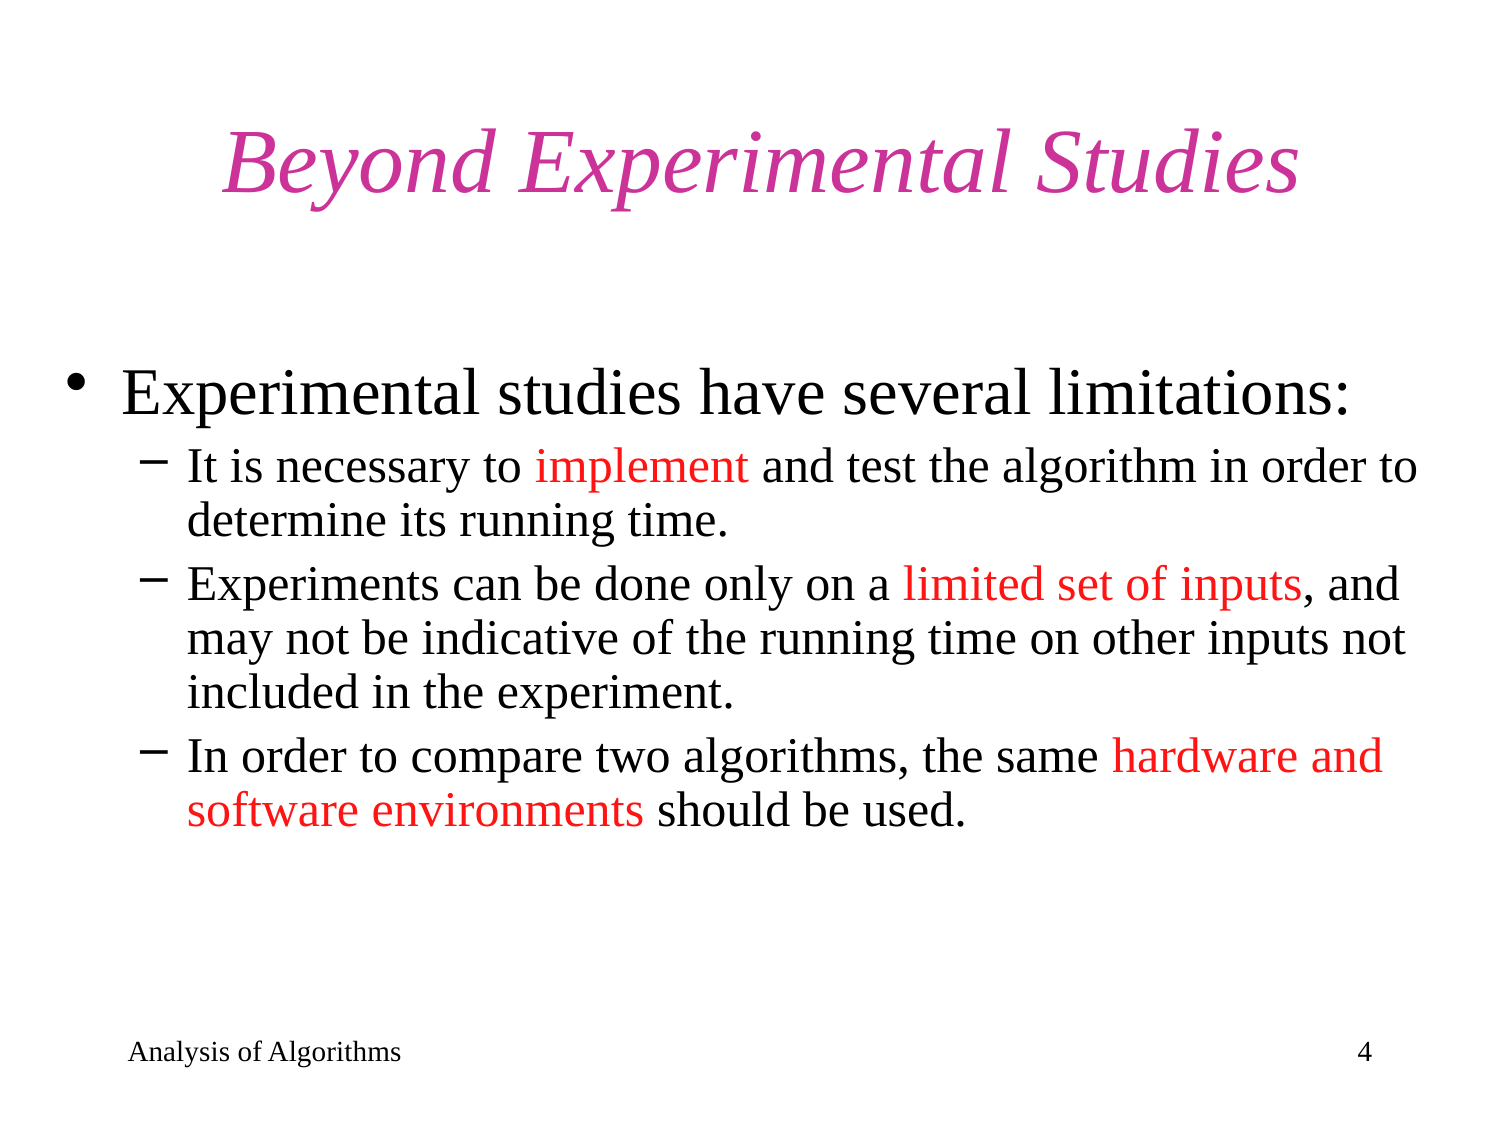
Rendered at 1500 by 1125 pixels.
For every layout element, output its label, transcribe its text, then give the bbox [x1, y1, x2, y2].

slide_number 4 [1074, 1024, 1388, 1101]
list Experimental studies have several limitations: It is necessary to implement and test the algorithm in order to determine its running time. Experiments can be done only on a limited set of inputs, and may not be indicative of the running time on other inputs not included in the experiment. In order to compare two algorithms, the same hardware and software environments should be used. [49, 349, 1463, 801]
title Beyond Experimental Studies [124, 62, 1401, 251]
slide_number Analysis of Algorithms [112, 1024, 426, 1101]
